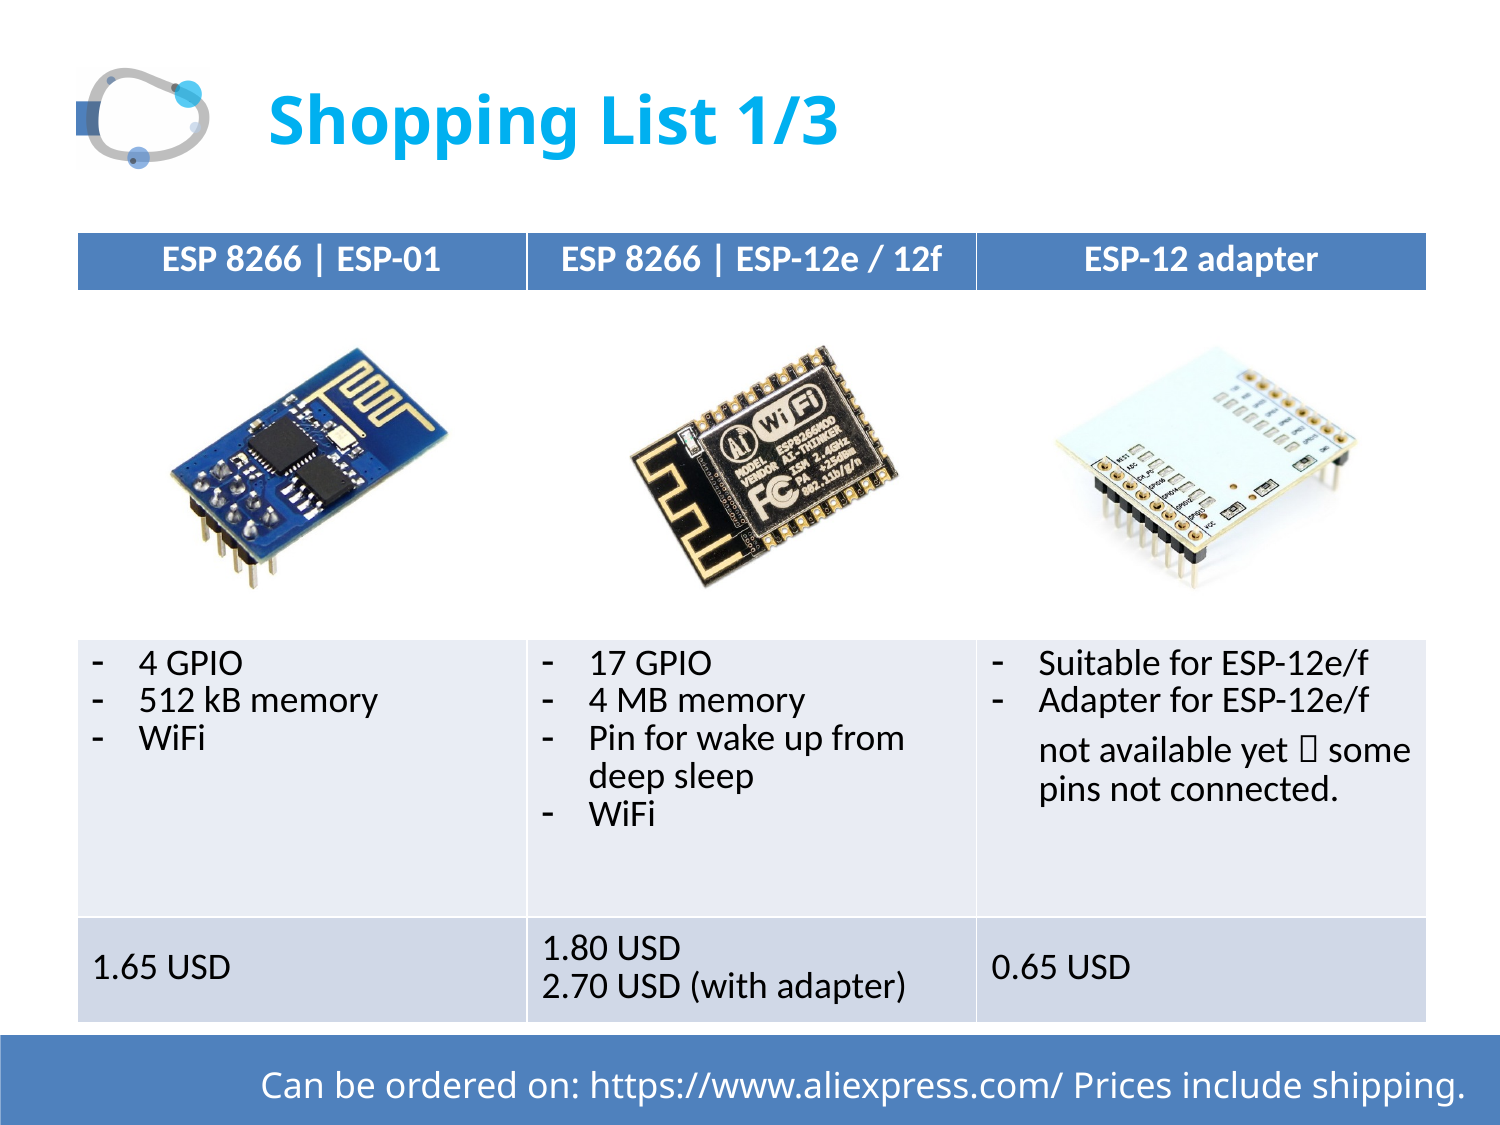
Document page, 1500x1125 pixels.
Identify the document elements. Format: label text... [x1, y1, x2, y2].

picture [76, 66, 210, 170]
table_cell Suitable for ESP-12e/f Adapter for ESP-12e/f not available yet  some pins not connected. [977, 640, 1426, 916]
table_cell [528, 295, 976, 639]
picture [1045, 336, 1365, 596]
table_cell 4 GPIO 512 kB memory WiFi [78, 640, 526, 916]
table_cell 0.65 USD [977, 918, 1426, 1022]
text_box Can be ordered on: https://www.aliexpress.com/ Prices include shipping. [230, 1052, 1483, 1118]
table_cell 1.65 USD [78, 918, 526, 1022]
text_box Shopping List 1/3 [253, 54, 1446, 182]
table_header ESP 8266 | ESP-01 [78, 233, 526, 290]
table_cell 1.80 USD 2.70 USD (with adapter) [528, 918, 976, 1022]
table_header ESP-12 adapter [977, 233, 1426, 290]
table_cell 17 GPIO 4 MB memory Pin for wake up from deep sleep WiFi [528, 640, 976, 916]
picture [159, 337, 455, 596]
table_cell [78, 295, 526, 639]
table_cell [977, 295, 1426, 639]
picture [619, 336, 911, 596]
text_box [0, 1033, 1500, 1125]
table_header ESP 8266 | ESP-12e / 12f [528, 233, 976, 290]
